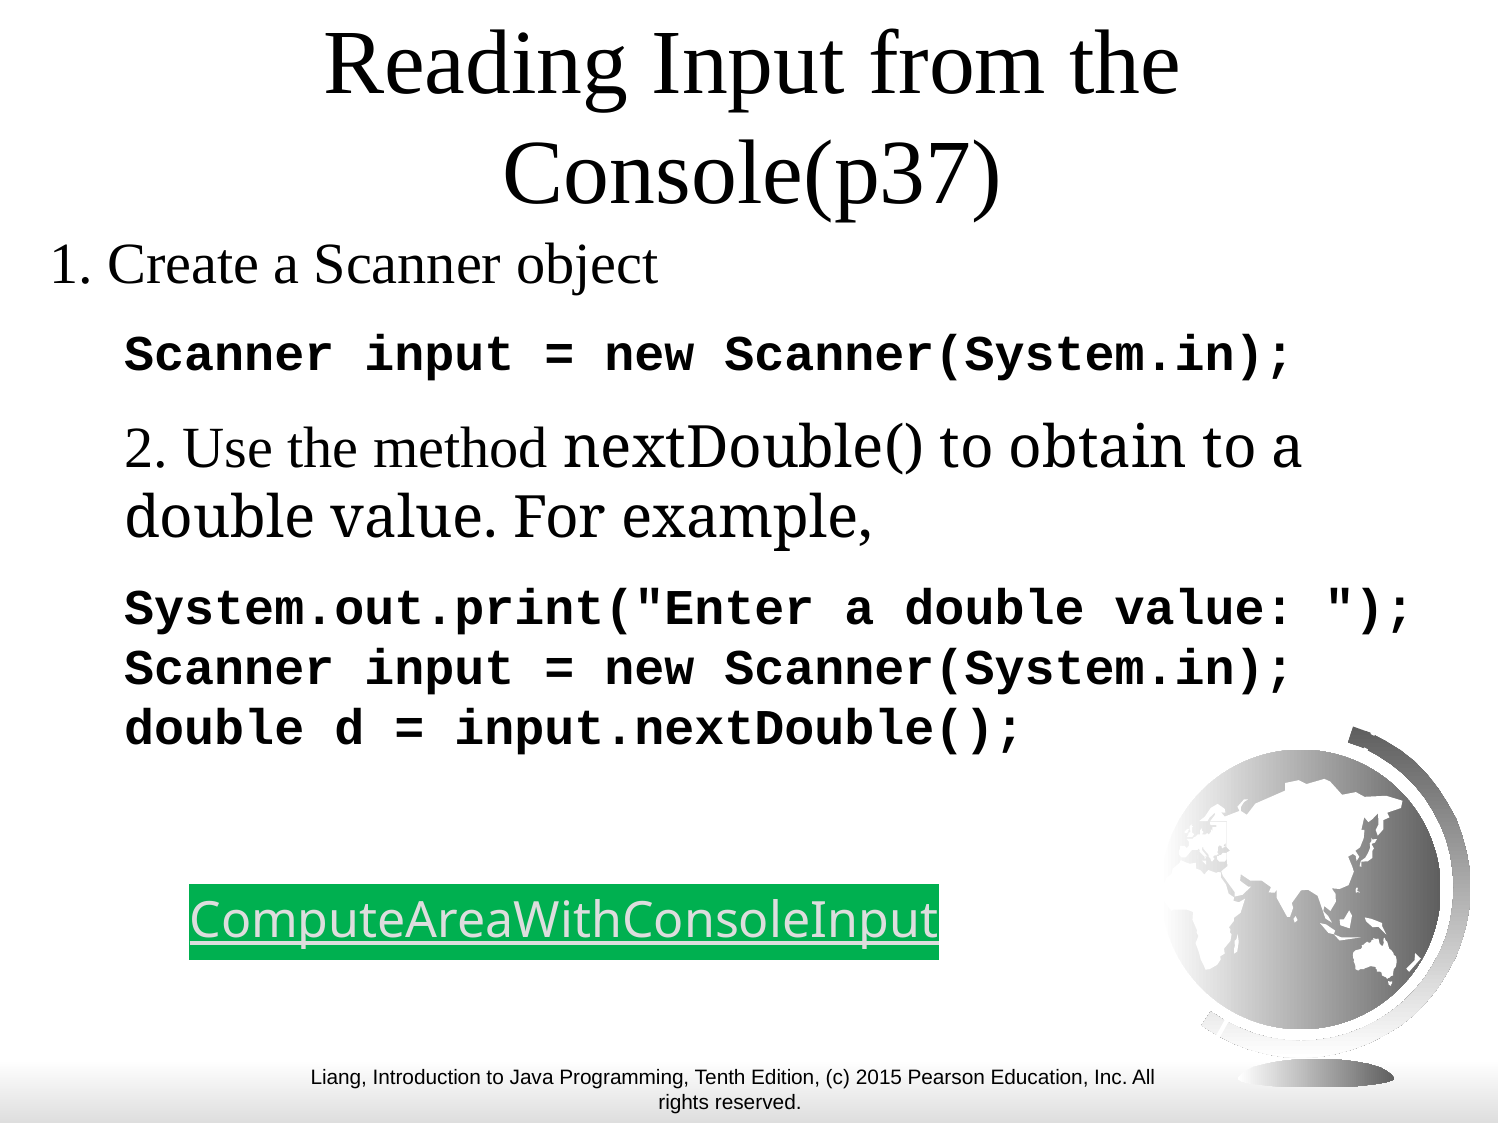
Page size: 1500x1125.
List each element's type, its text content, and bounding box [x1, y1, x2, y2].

text_box 1. Create a Scanner object Scanner input = new Scanner(System.in); 2. Use the method nextDouble() to obtain to a double value. For example, System.out.print("Enter a double value: "); Scanner input = new Scanner(System.in); double d = input.nextDouble(); [34, 217, 1472, 762]
title Reading Input from the Console(p37) [69, 77, 1437, 147]
text_box ComputeAreaWithConsoleInput [189, 883, 939, 960]
slide_number [1074, 1049, 1388, 1125]
